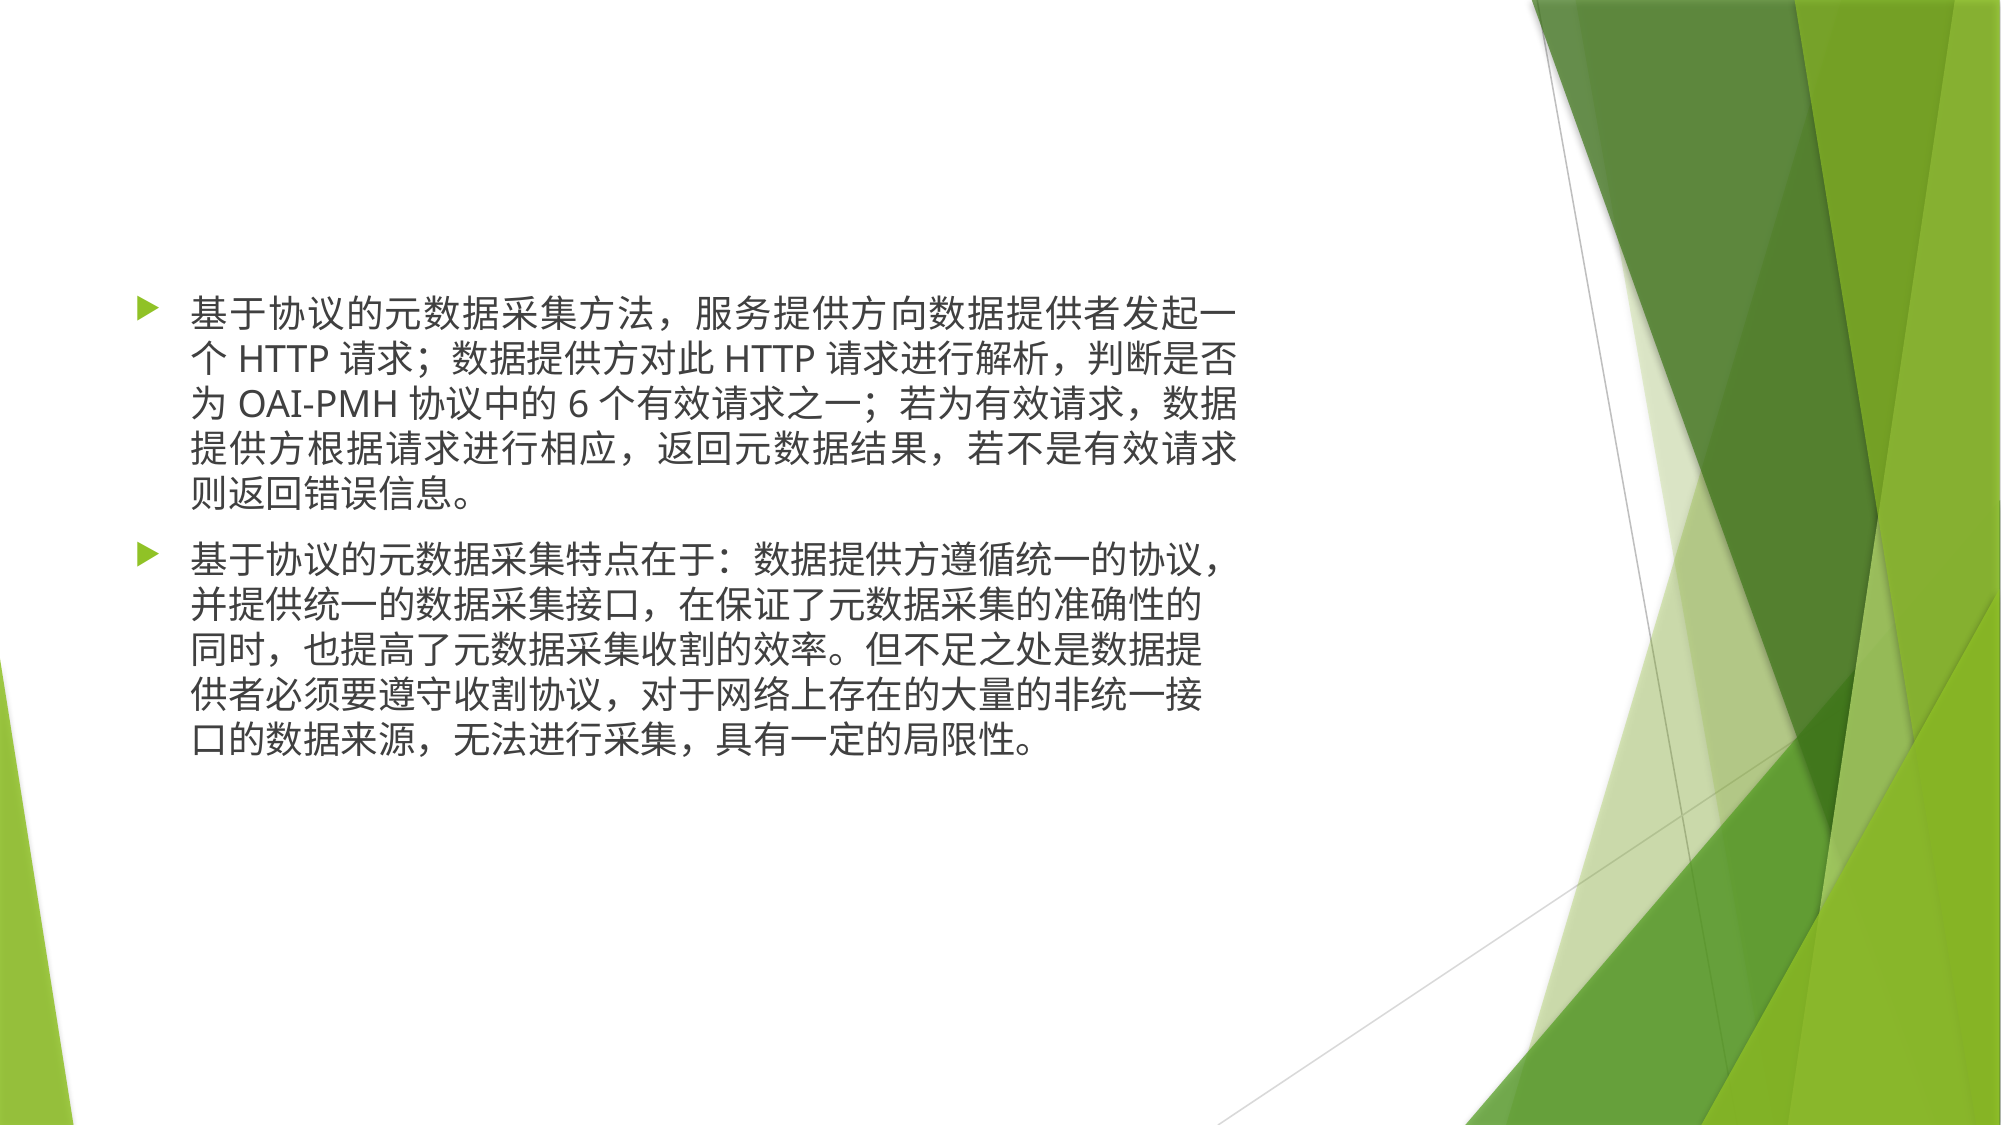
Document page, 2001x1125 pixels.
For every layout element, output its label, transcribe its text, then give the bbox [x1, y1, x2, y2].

list 基于协议的元数据采集方法，服务提供方向数据提供者发起一个HTTP请求；数据提供方对此HTTP请求进行解析，判断是否为OAI-PMH协议中的6个有效请求之一；若为有效请求，数据提供方根据请求进行相应，返回元数据结果，若不是有效请求则返回错误信息。 基于协议的元数据采集特点在于：数据提供方遵循统一的协议，并提供统一的数据采集接口，在保证了元数据采集的准确性的同时，也提高了元数据采集收割的效率。但不足之处是数据提供者必须要遵守收割协议，对于网络上存在的大量的非统一接口的数据来源，无法进行采集，具有一定的局限性。 [119, 282, 1253, 860]
